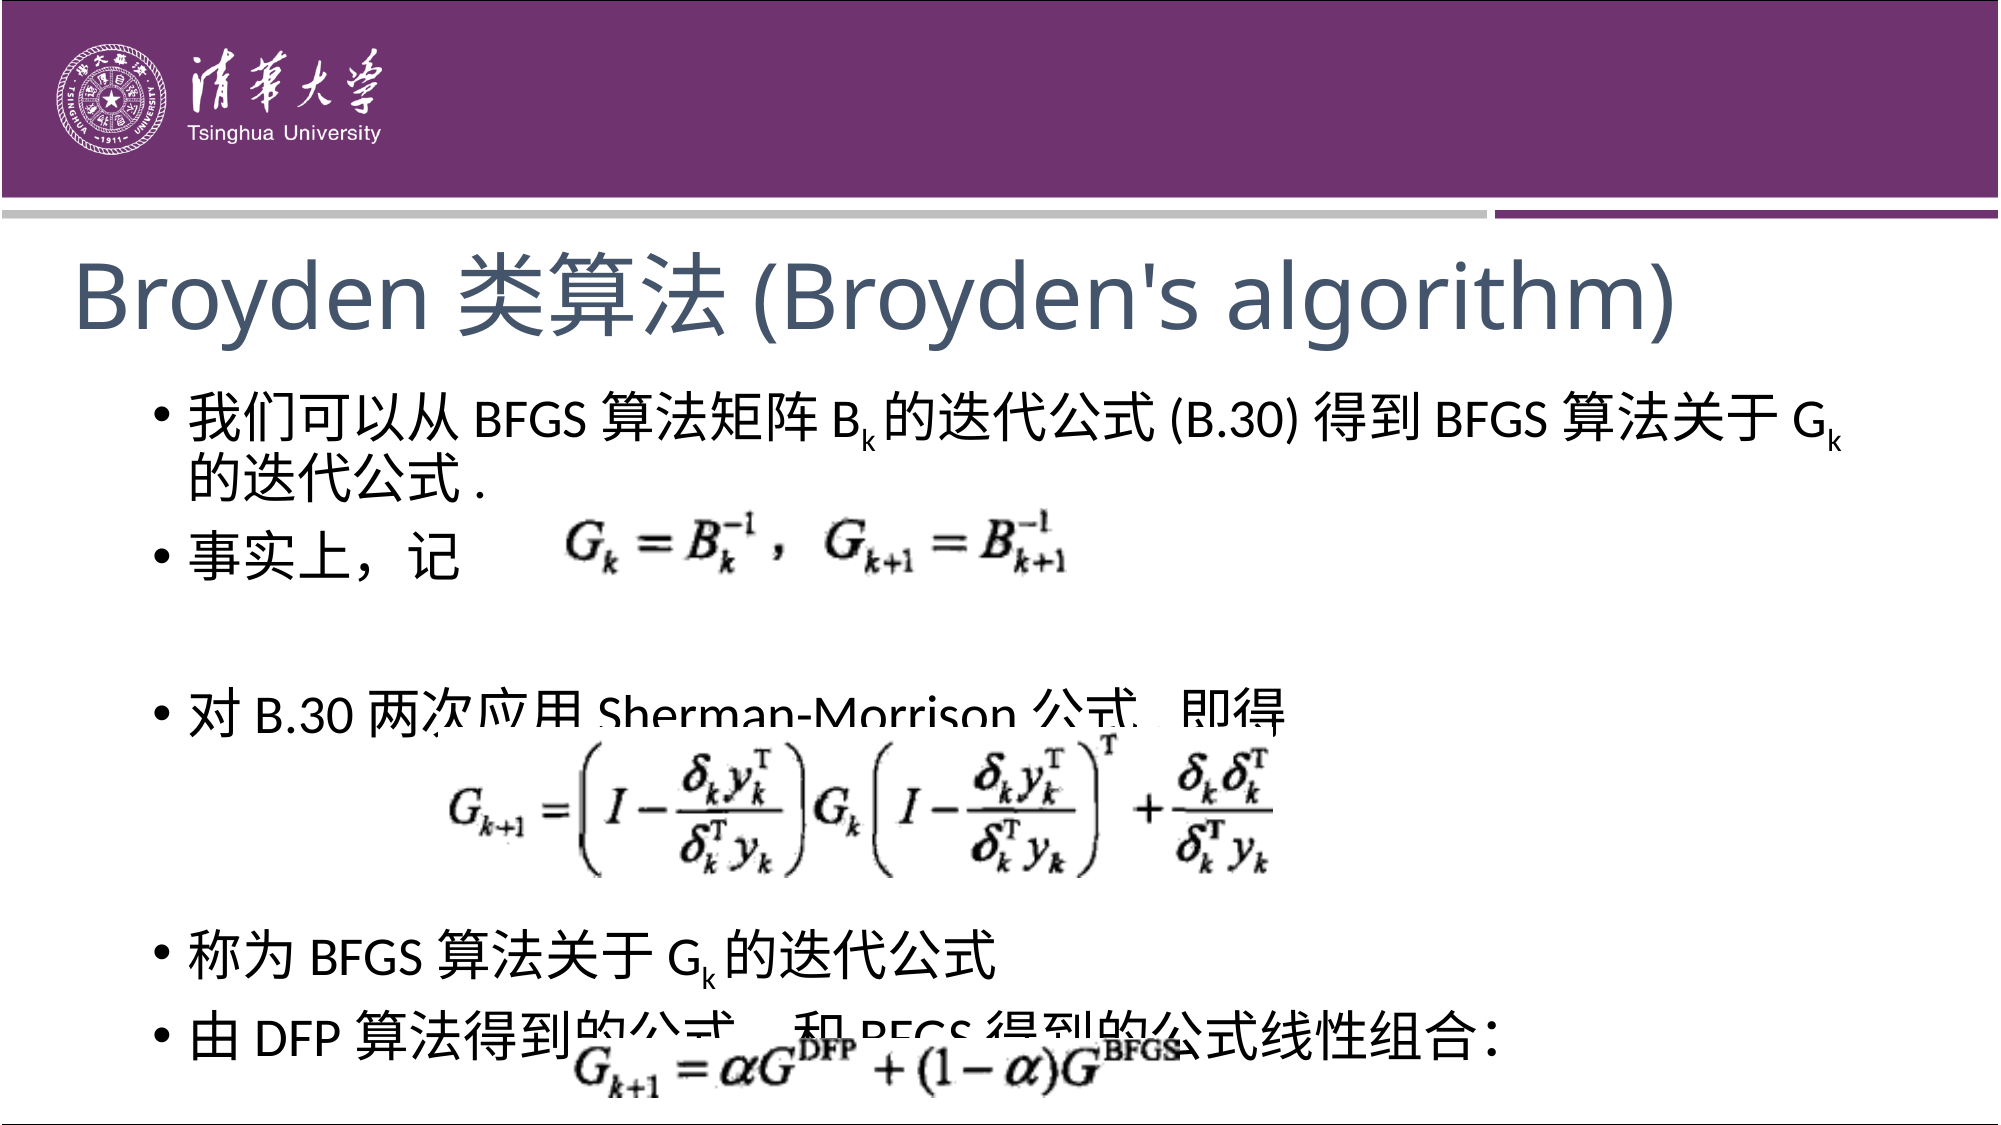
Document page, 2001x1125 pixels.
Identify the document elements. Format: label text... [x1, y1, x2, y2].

text_box Broyden类算法(Broyden's algorithm) [56, 190, 1782, 409]
picture [2, 0, 1998, 1125]
list 我们可以从BFGS算法矩阵Bk的迭代公式(B.30)得到BFGS算法关于Gk的迭代公式. 事实上，记 对B.30两次应用Sherman-Morrison公式,即得 称为BFGS算法关于Gk的迭代公式 由DFP算法得到的公式，和BFGS得到的公式线性组合： [137, 376, 1863, 1091]
